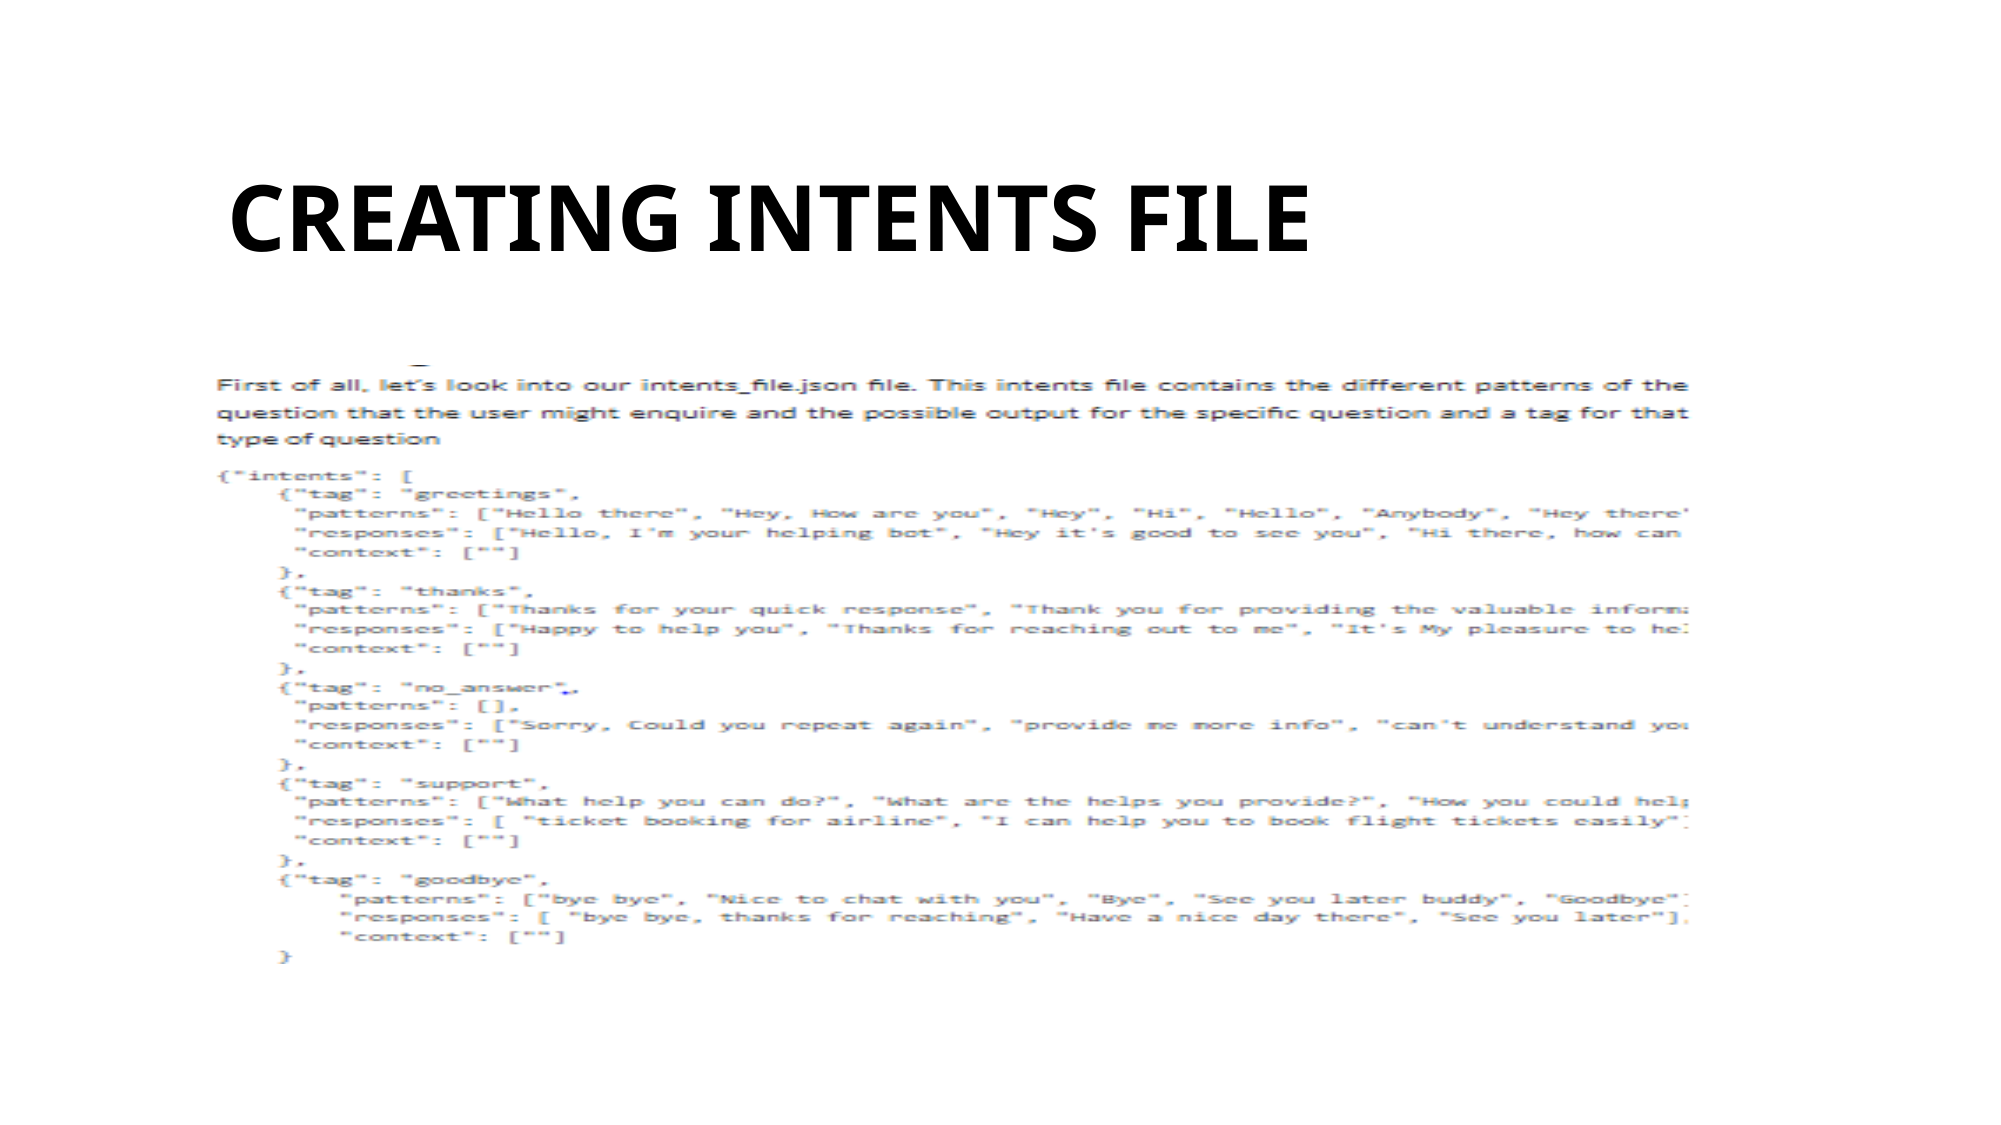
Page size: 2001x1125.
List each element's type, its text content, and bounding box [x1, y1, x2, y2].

title CREATING INTENTS FILE [212, 161, 1788, 393]
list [212, 365, 1735, 964]
